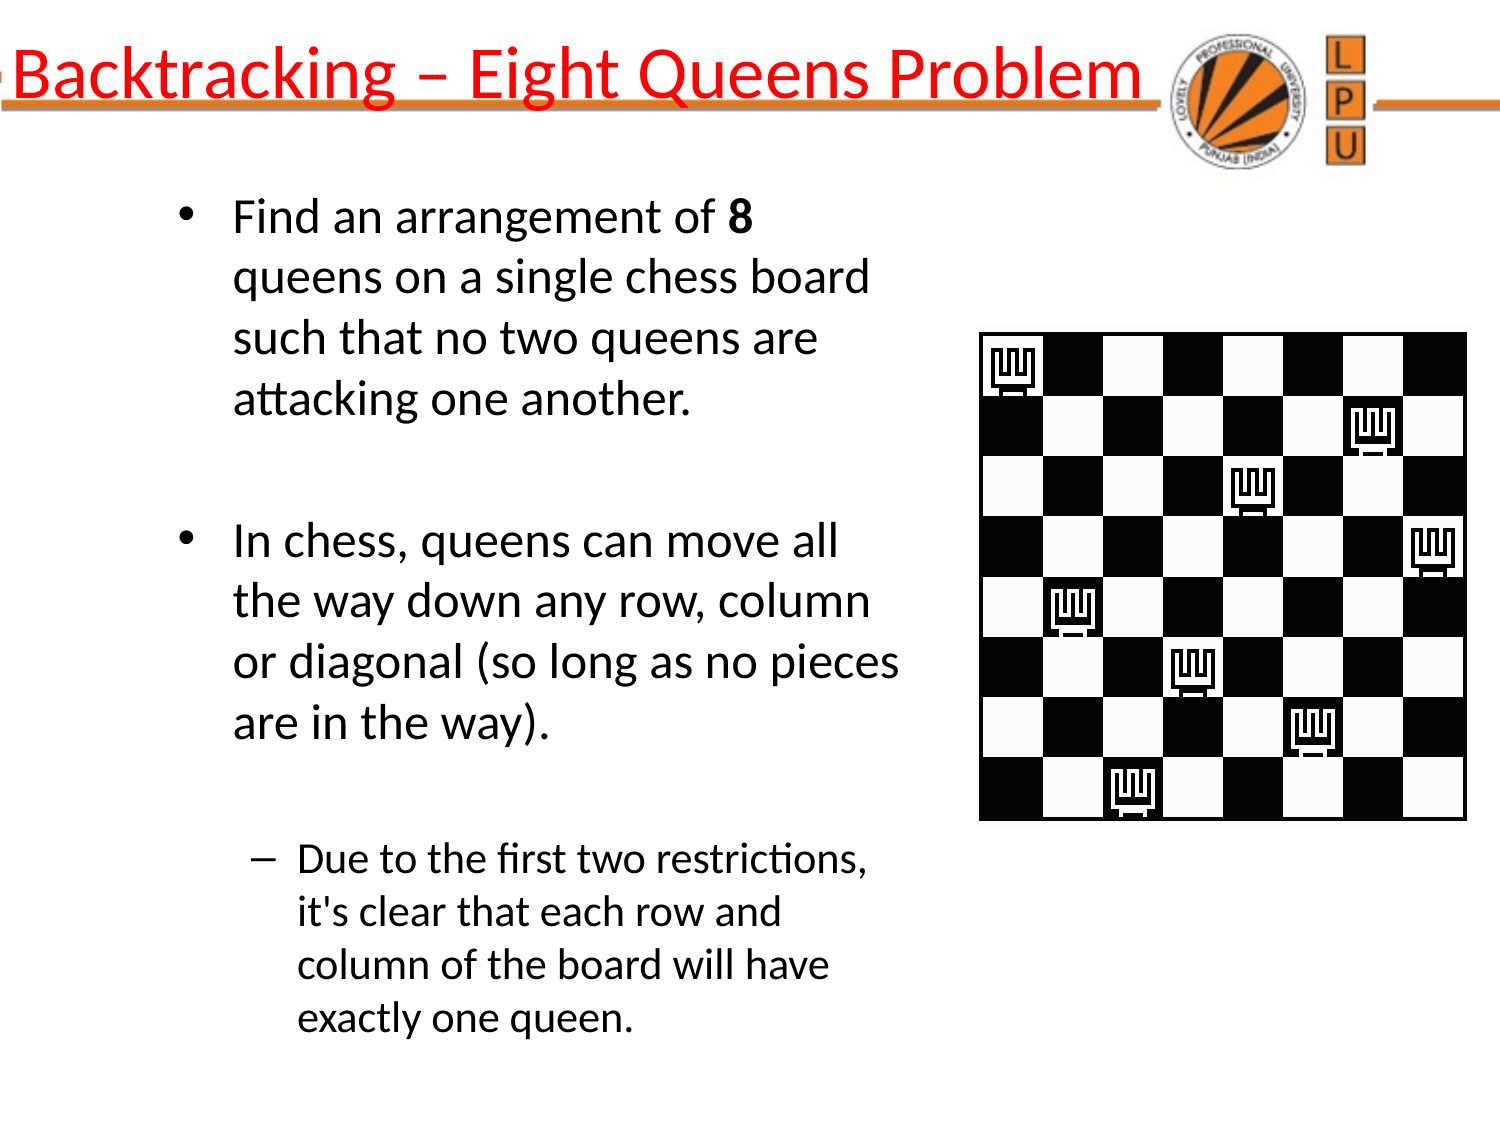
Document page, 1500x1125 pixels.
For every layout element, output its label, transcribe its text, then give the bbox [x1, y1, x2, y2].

title Backtracking – Eight Queens Problem [0, 0, 1438, 150]
list Find an arrangement of 8 queens on a single chess board such that no two queens are attacking one another. In chess, queens can move all the way down any row, column or diagonal (so long as no pieces are in the way). Due to the first two restrictions, it's clear that each row and column of the board will have exactly one queen. [162, 174, 925, 1050]
picture [0, 0, 1500, 1125]
